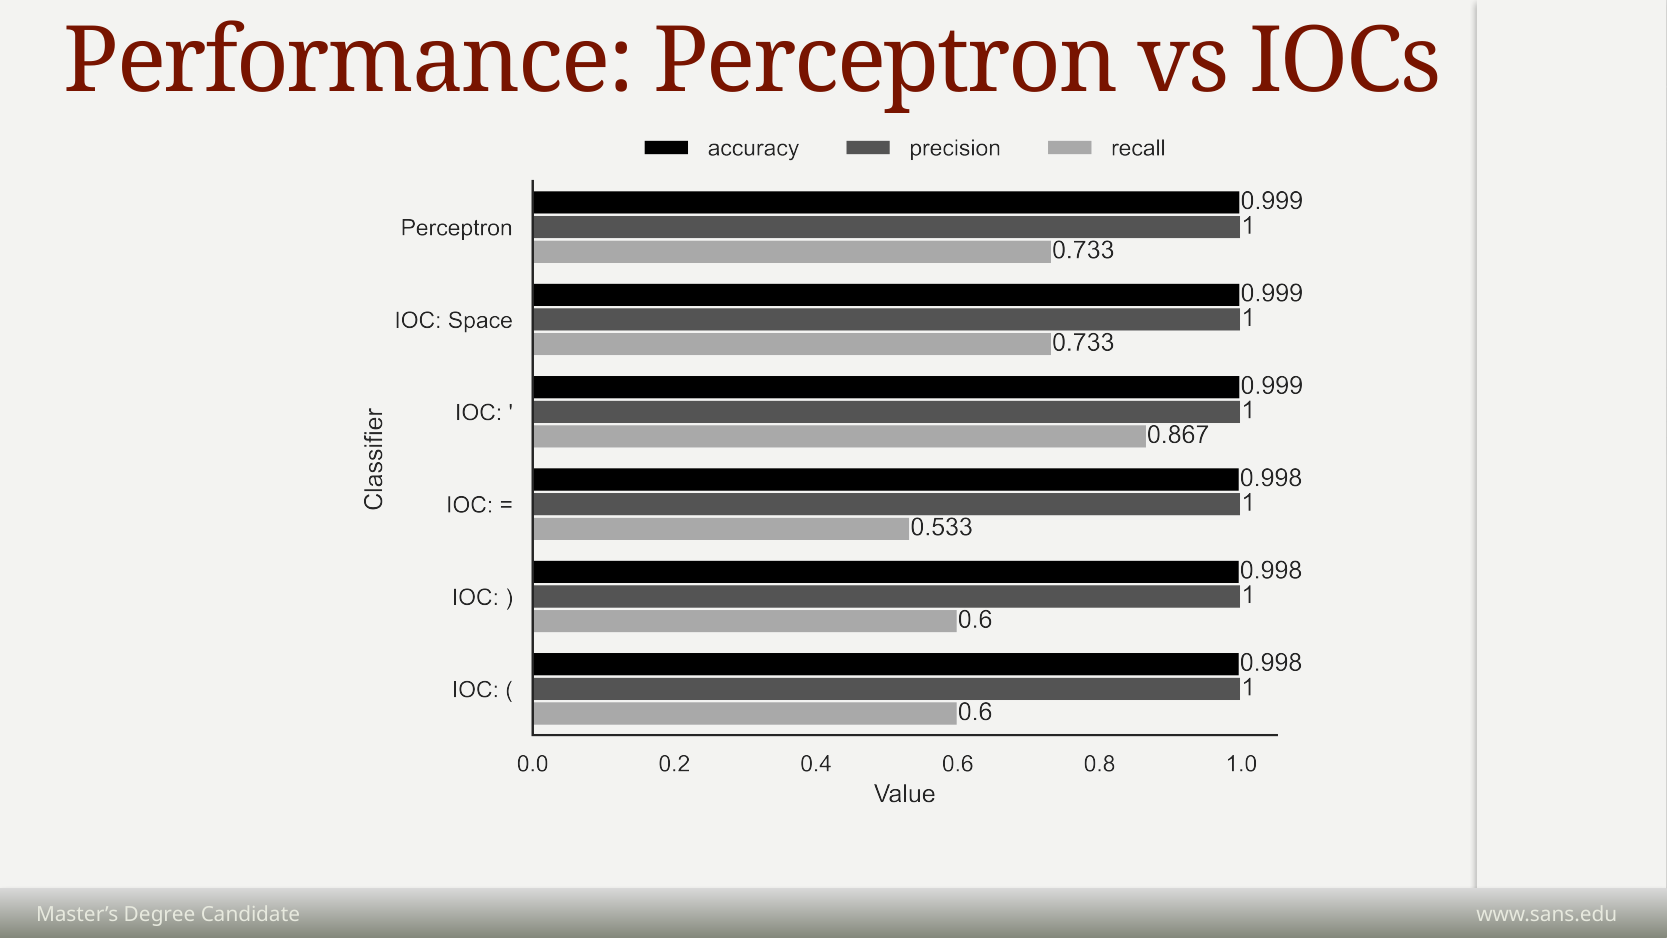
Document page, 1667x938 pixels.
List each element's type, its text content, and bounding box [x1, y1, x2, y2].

picture [348, 115, 1318, 823]
title Performance: Perceptron vs IOCs [63, 0, 1548, 157]
